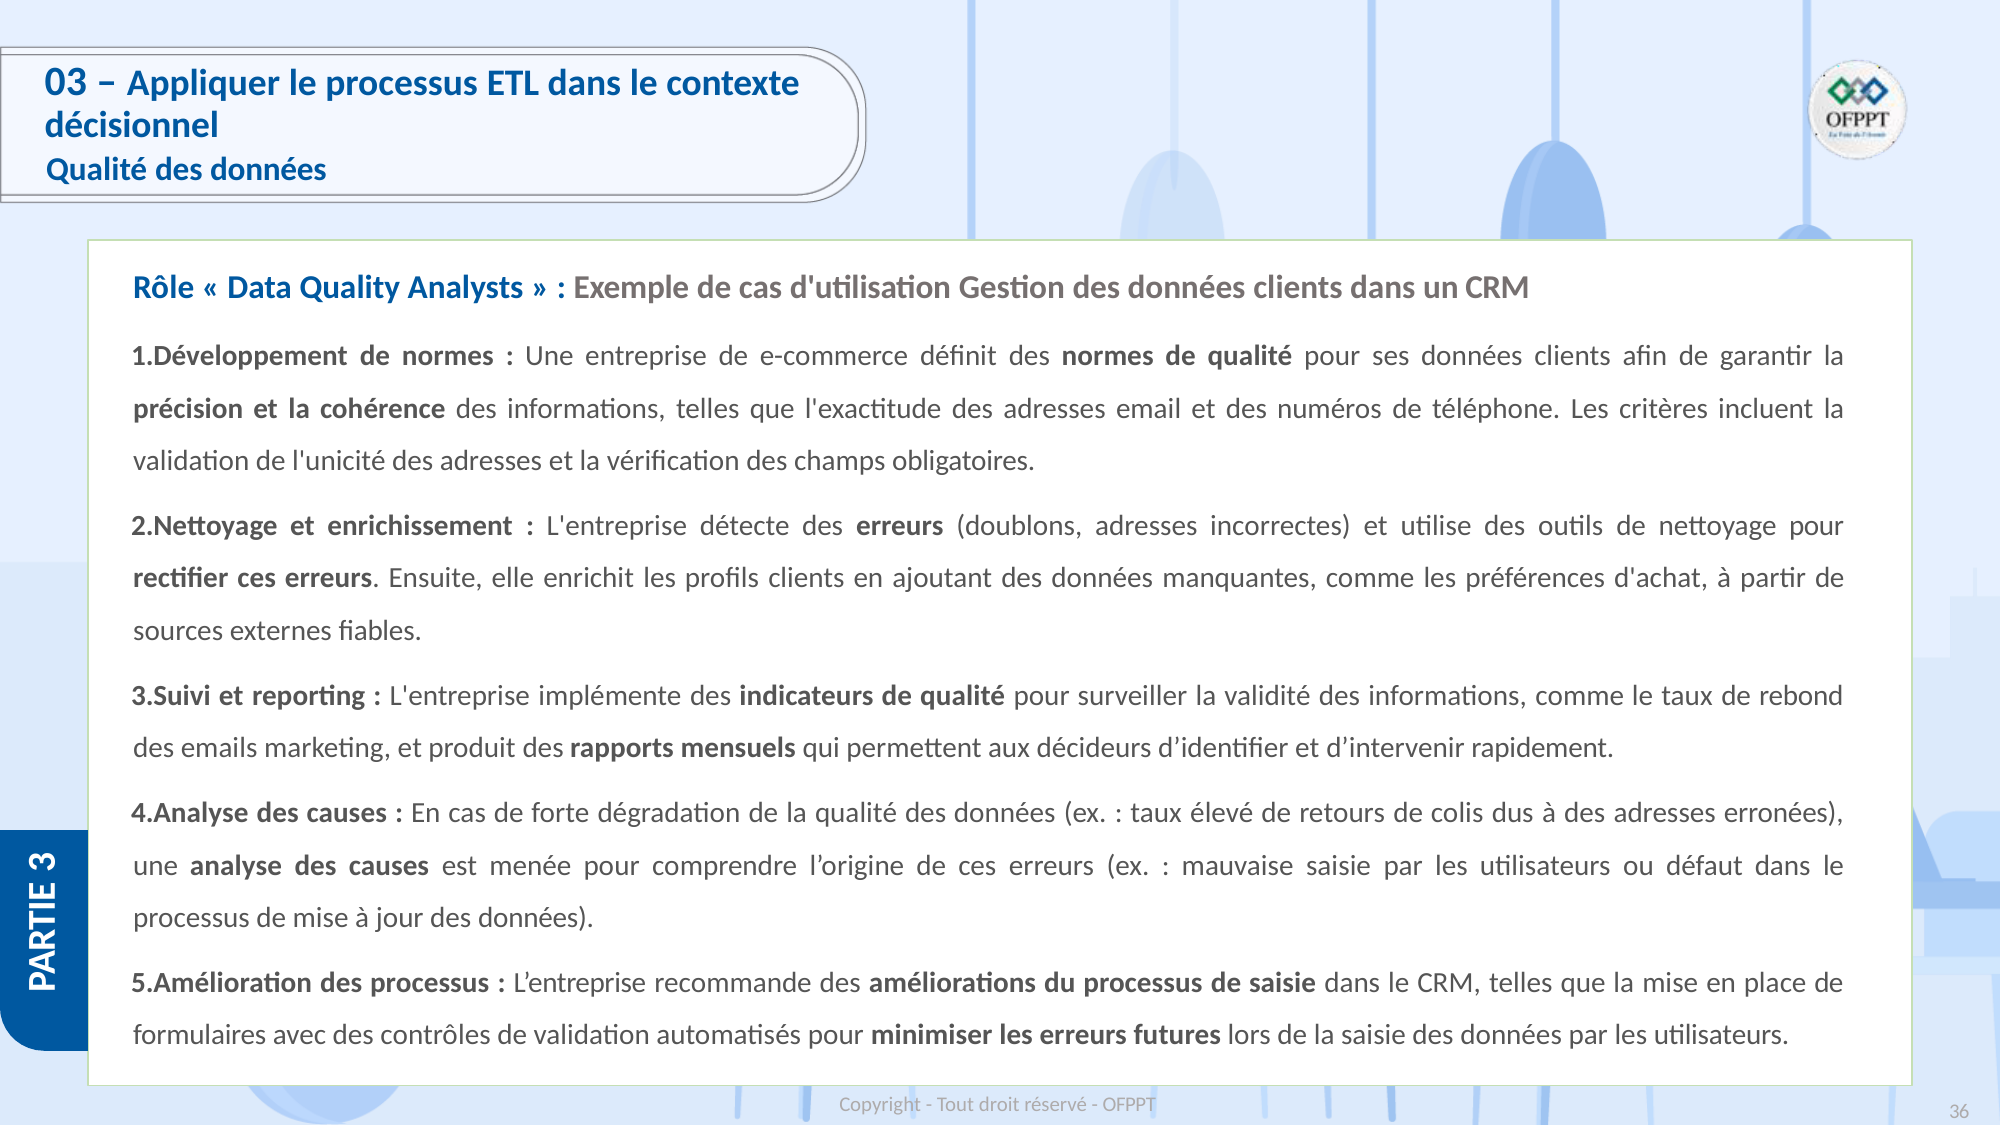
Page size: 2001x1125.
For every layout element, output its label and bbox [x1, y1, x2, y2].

text_box [0, 0, 2000, 1125]
picture [1803, 56, 1913, 164]
